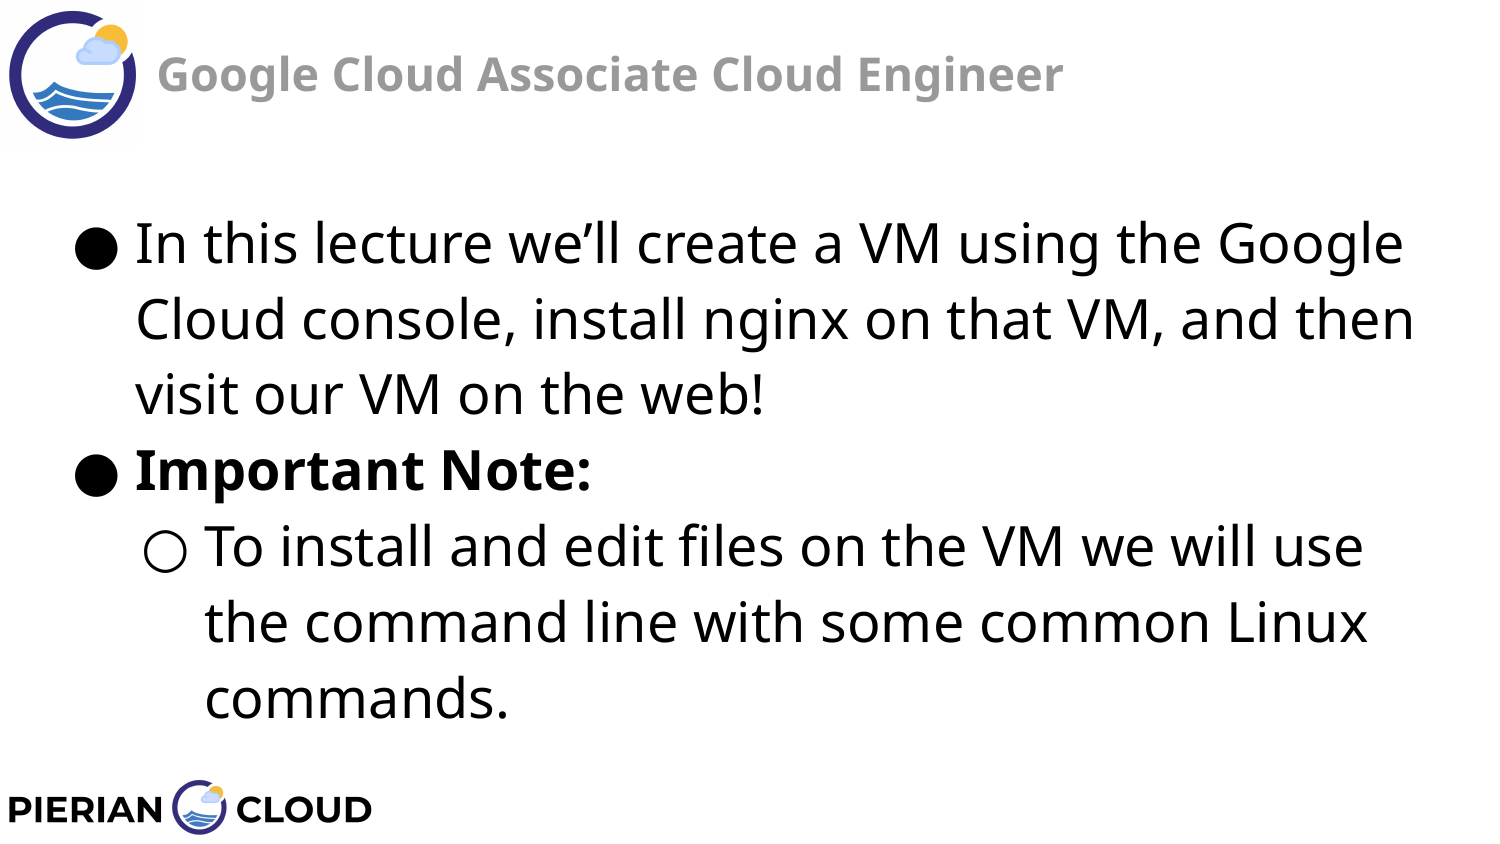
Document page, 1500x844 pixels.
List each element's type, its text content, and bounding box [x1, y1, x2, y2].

picture [0, 758, 375, 844]
title Google Cloud Associate Cloud Engineer [146, 25, 1420, 120]
picture [0, 0, 142, 146]
subtitle In this lecture we’ll create a VM using the Google Cloud console, install nginx on that VM, and then visit our VM on the web! Important Note: To install and edit files on the VM we will use the command line with some common Linux commands. [51, 189, 1476, 750]
